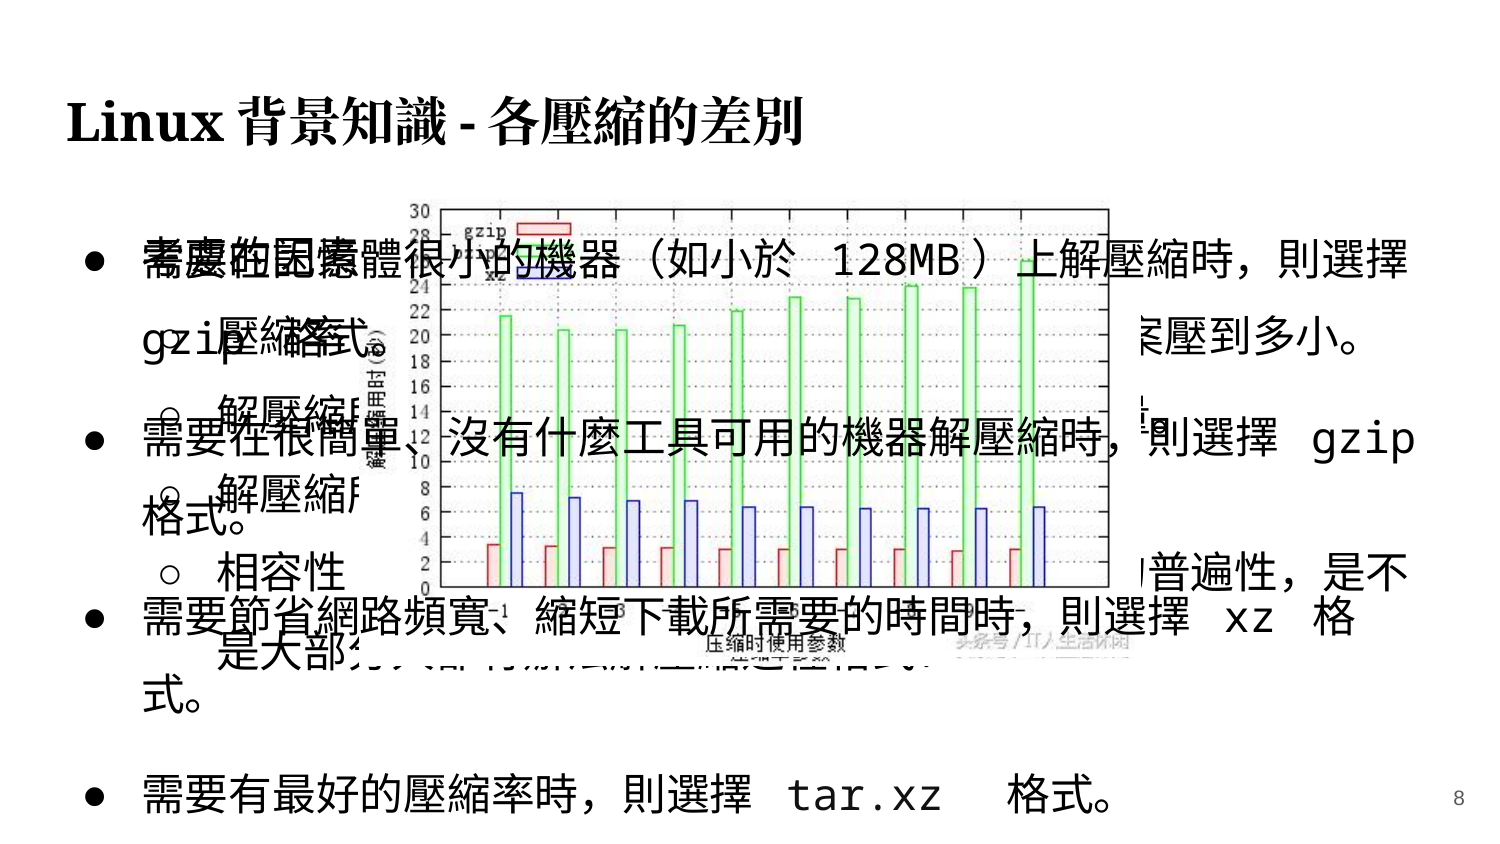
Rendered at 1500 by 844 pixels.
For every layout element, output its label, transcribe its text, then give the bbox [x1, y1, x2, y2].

slide_number ‹#› [1389, 764, 1480, 830]
title Linux背景知識-各壓縮的差別 [51, 72, 1449, 167]
picture [359, 187, 1141, 666]
text_box 需要在記憶體很小的機器（如小於 128MB）上解壓縮時，則選擇 gzip 格式。 需要在很簡單、沒有什麼工具可用的機器解壓縮時，則選擇 gzip 格式。 需要節省網路頻寬、縮短下載所需要的時間時，則選擇 xz 格式。 需要有最好的壓縮率時，則選擇 tar.xz 格式。 [51, 190, 1449, 835]
